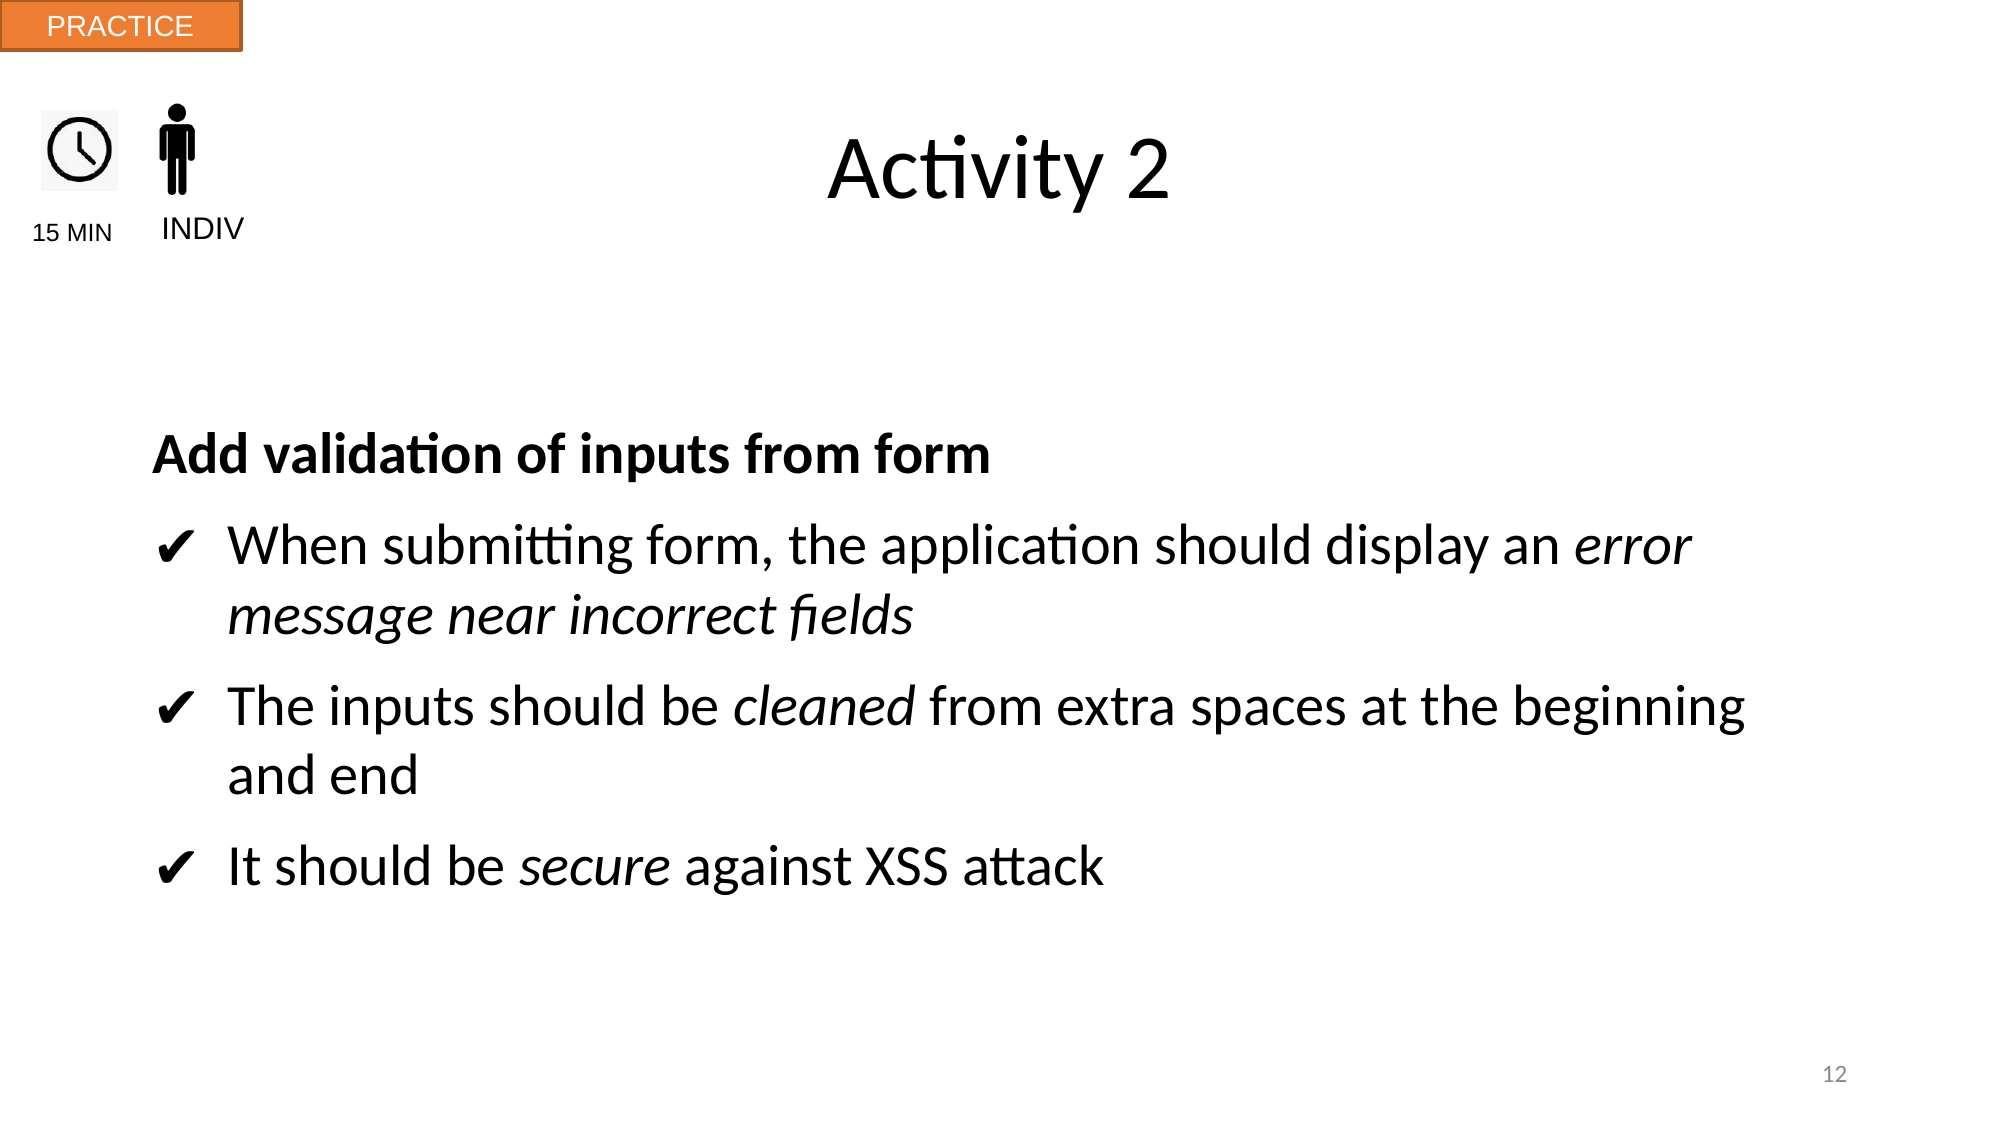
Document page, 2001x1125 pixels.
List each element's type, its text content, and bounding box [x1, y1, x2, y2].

picture [152, 100, 204, 201]
text_box 15 MIN [16, 208, 129, 254]
text_box PRACTICE [0, 0, 241, 50]
picture [41, 110, 119, 191]
title Activity 2 [137, 59, 1863, 278]
text_box INDIV [145, 201, 260, 254]
list Add validation of inputs from form When submitting form, the application should display an error message near incorrect fields The inputs should be cleaned from extra spaces at the beginning and end It should be secure against XSS attack [137, 303, 1863, 1017]
slide_number 11 [1412, 1042, 1863, 1103]
